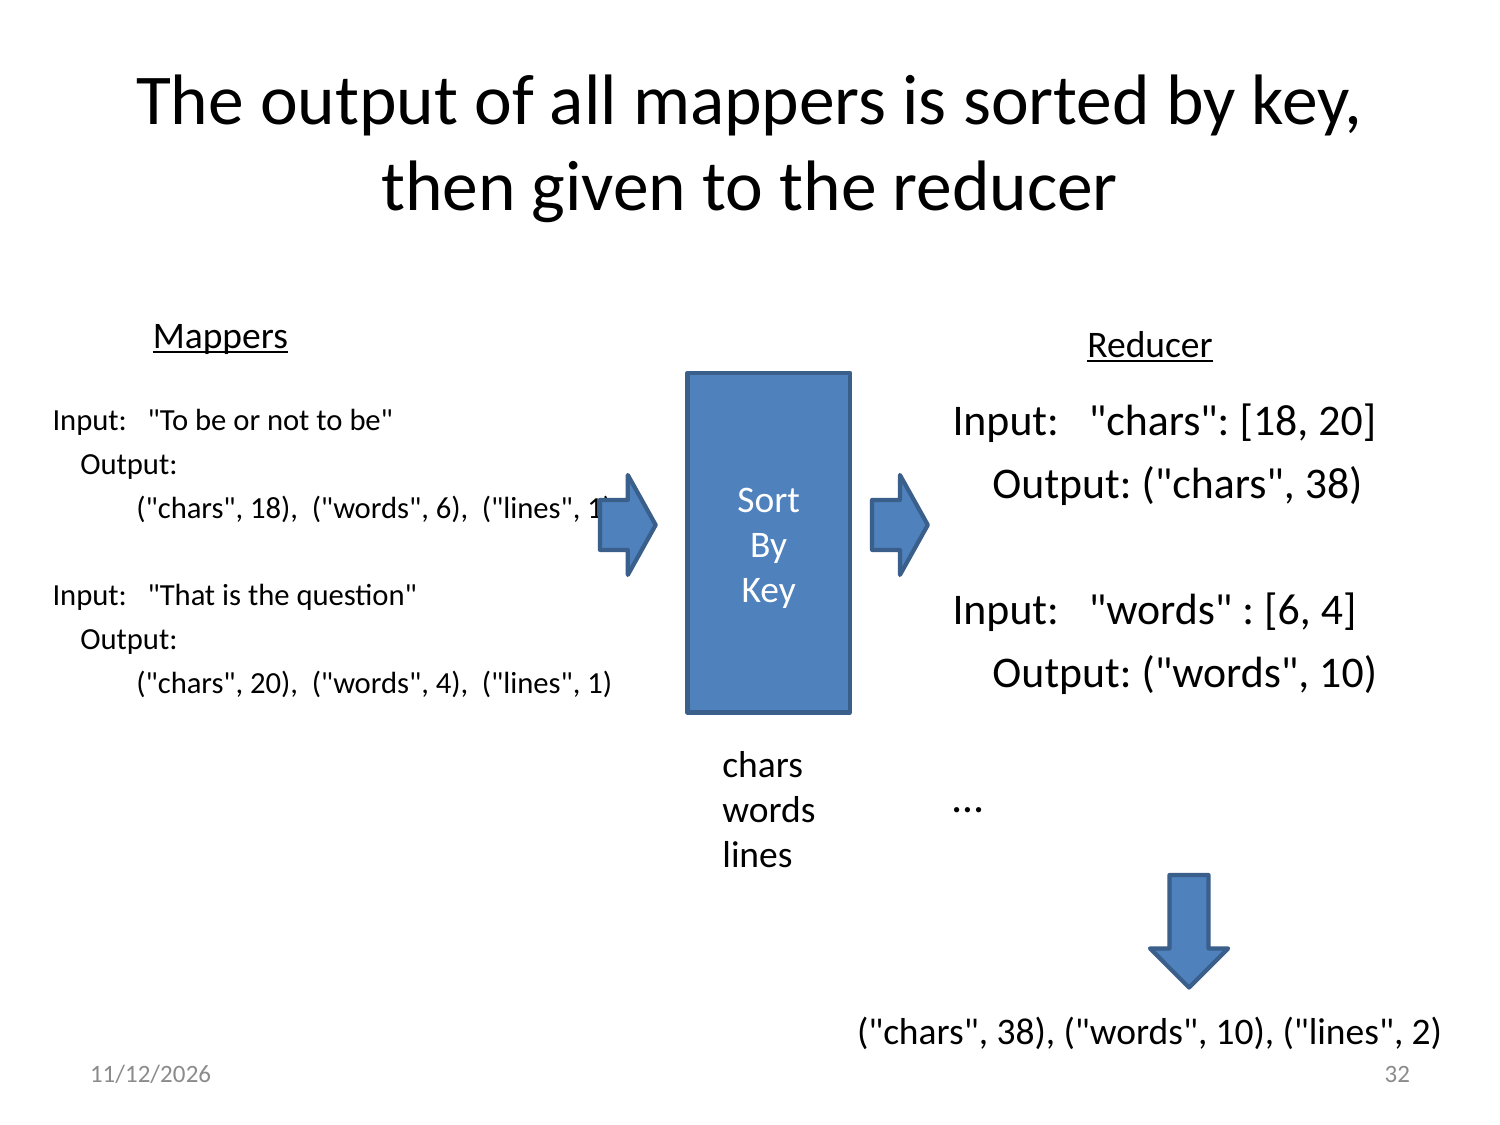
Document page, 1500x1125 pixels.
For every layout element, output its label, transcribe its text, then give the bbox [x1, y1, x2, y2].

text_box Input: "chars": [18, 20] Output: ("chars", 38) Input: "words" : [6, 4] Output: ("words", 10) … [937, 390, 1500, 1104]
text_box Mappers [138, 303, 304, 364]
title The output of all mappers is sorted by key, then given to the reducer [75, 45, 1425, 233]
text_box chars words lines [707, 732, 831, 882]
text_box Sort By Key [685, 371, 852, 715]
text_box ("chars", 38), ("words", 10), ("lines", 2) [842, 999, 1458, 1059]
text_box Input: "To be or not to be" Output: ("chars", 18), ("words", 6), ("lines", 1) Input: "That is the question" Output: ("chars", 20), ("words", 4), ("lines", 1) [37, 396, 638, 733]
text_box Reducer [1072, 312, 1228, 372]
text_box [869, 472, 930, 577]
text_box [1148, 872, 1231, 990]
text_box [597, 472, 658, 577]
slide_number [75, 1042, 425, 1103]
